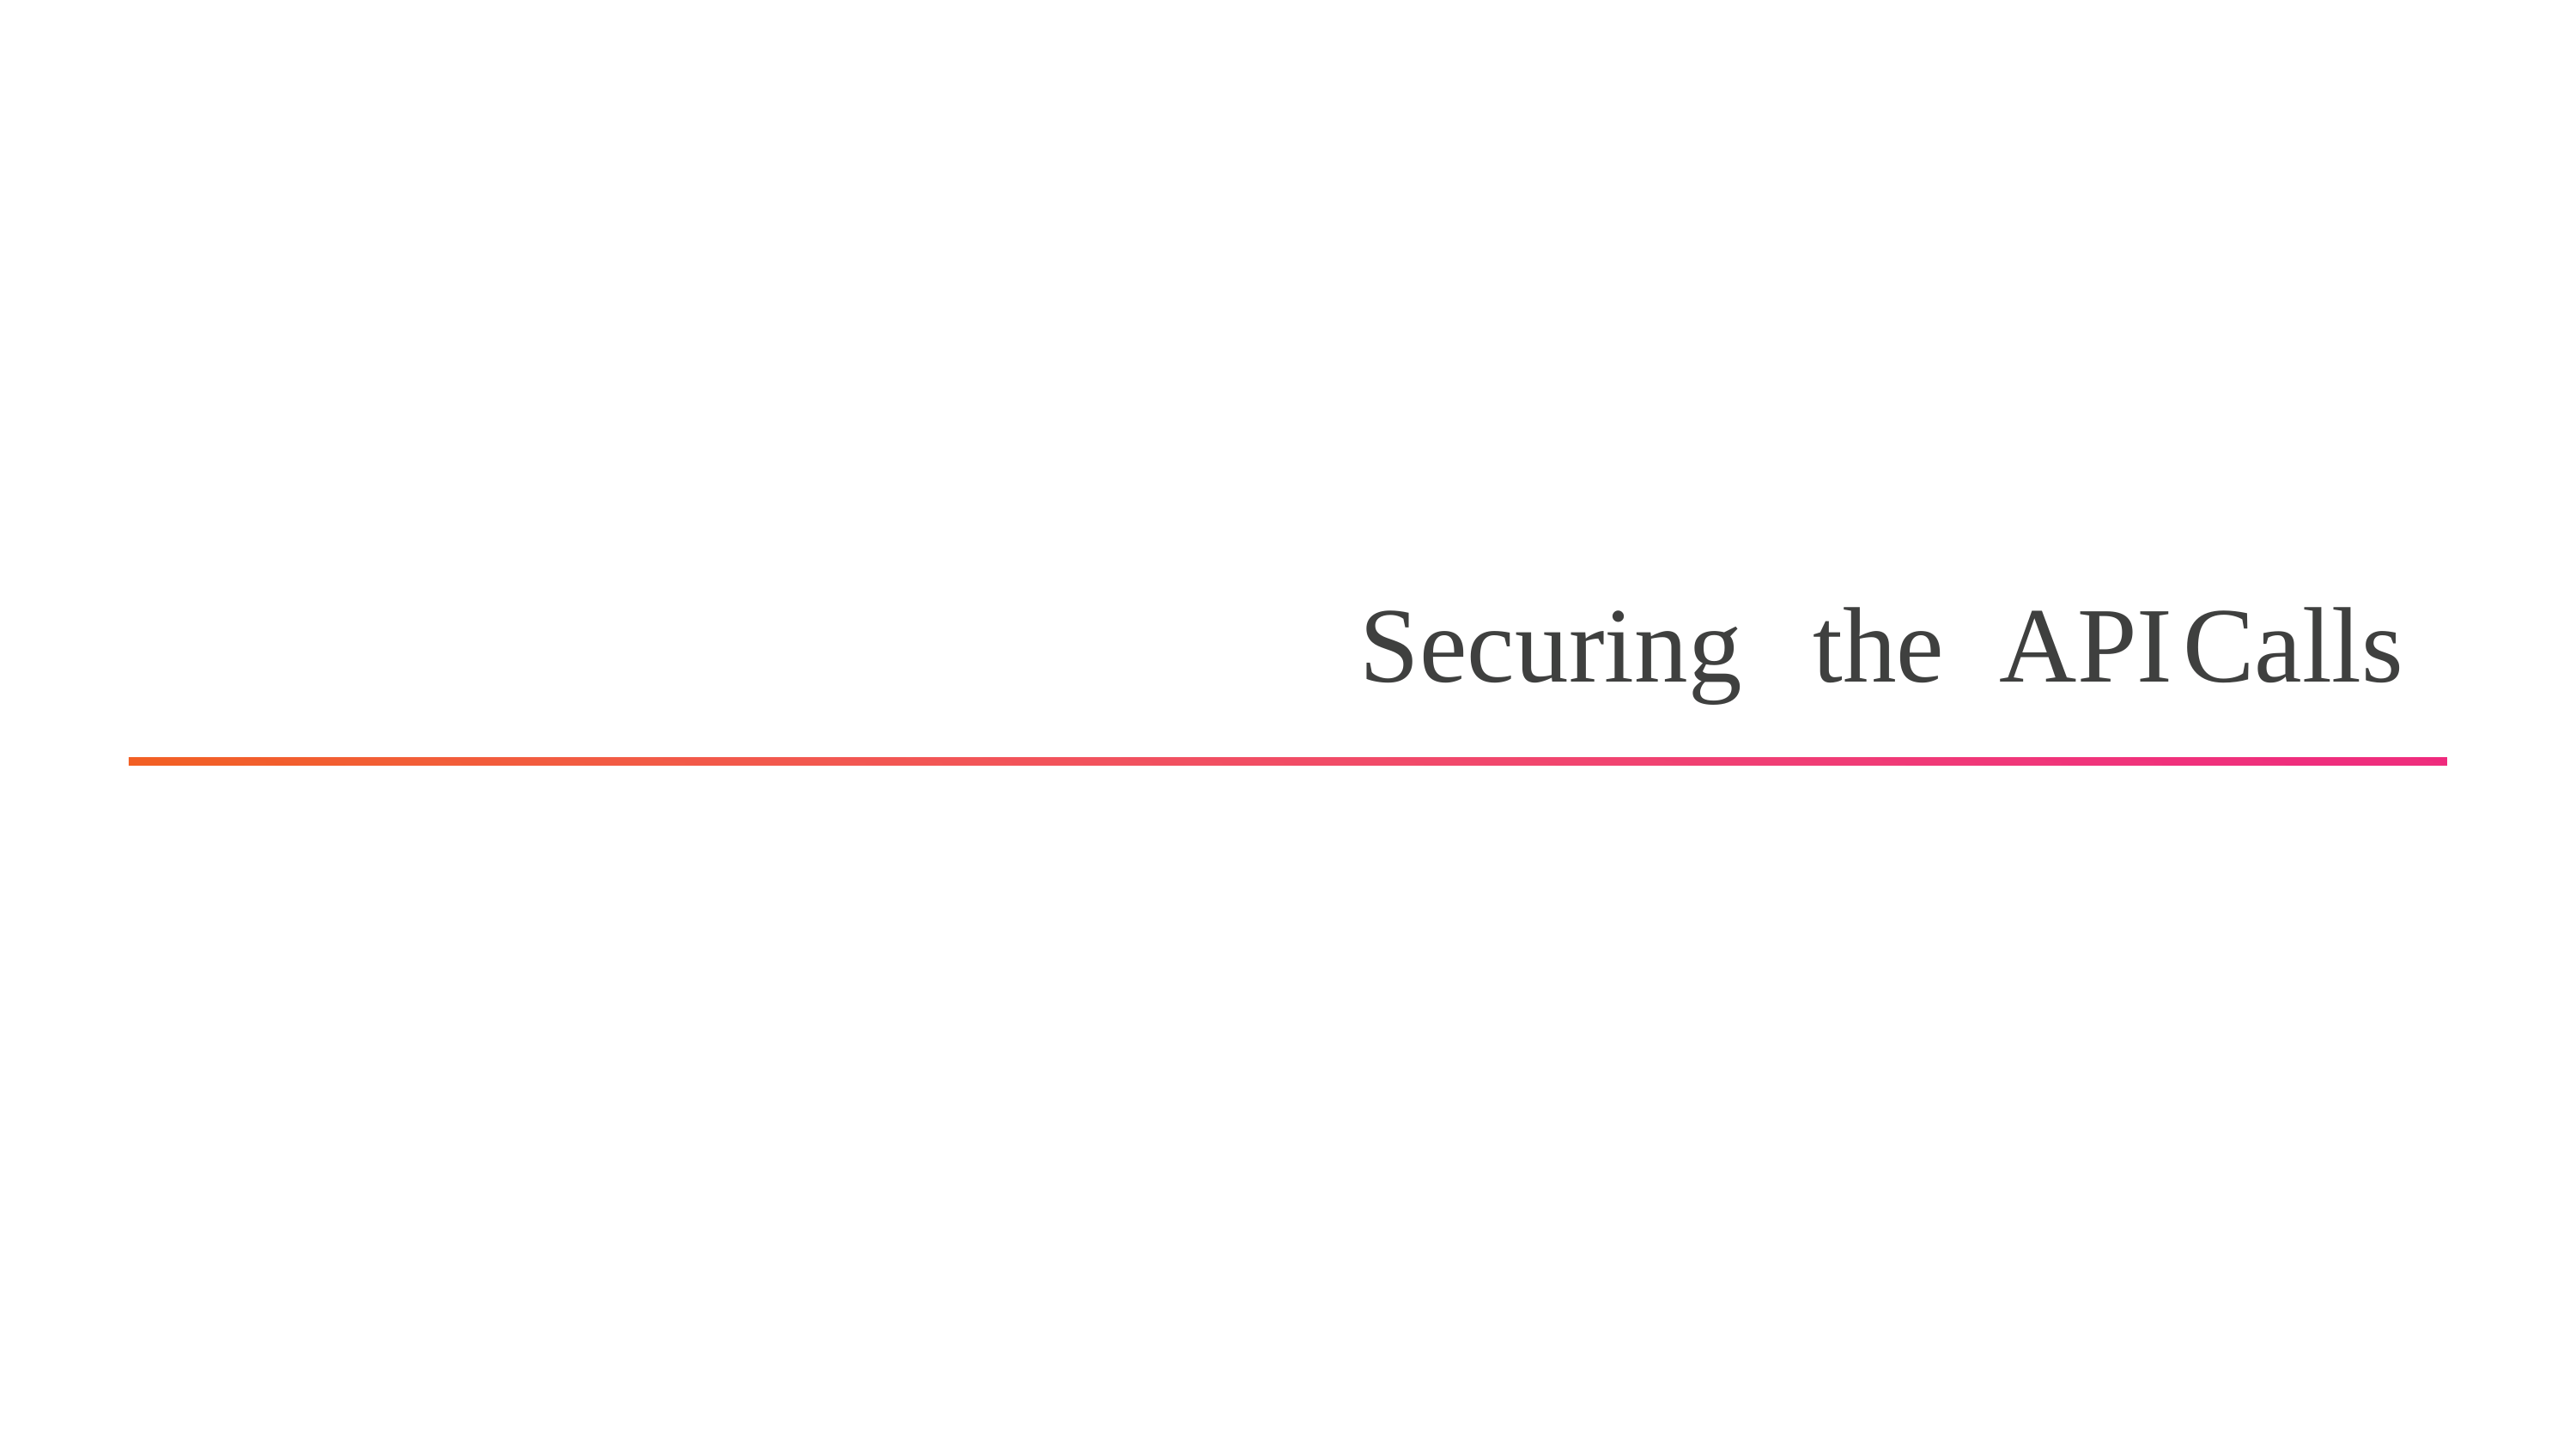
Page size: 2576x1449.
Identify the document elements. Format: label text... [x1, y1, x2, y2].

text_box the [1811, 592, 1992, 704]
text_box Calls [2181, 592, 2431, 704]
text_box Securing [1358, 592, 1805, 704]
text_box [128, 757, 2447, 767]
text_box API [1997, 592, 2175, 704]
